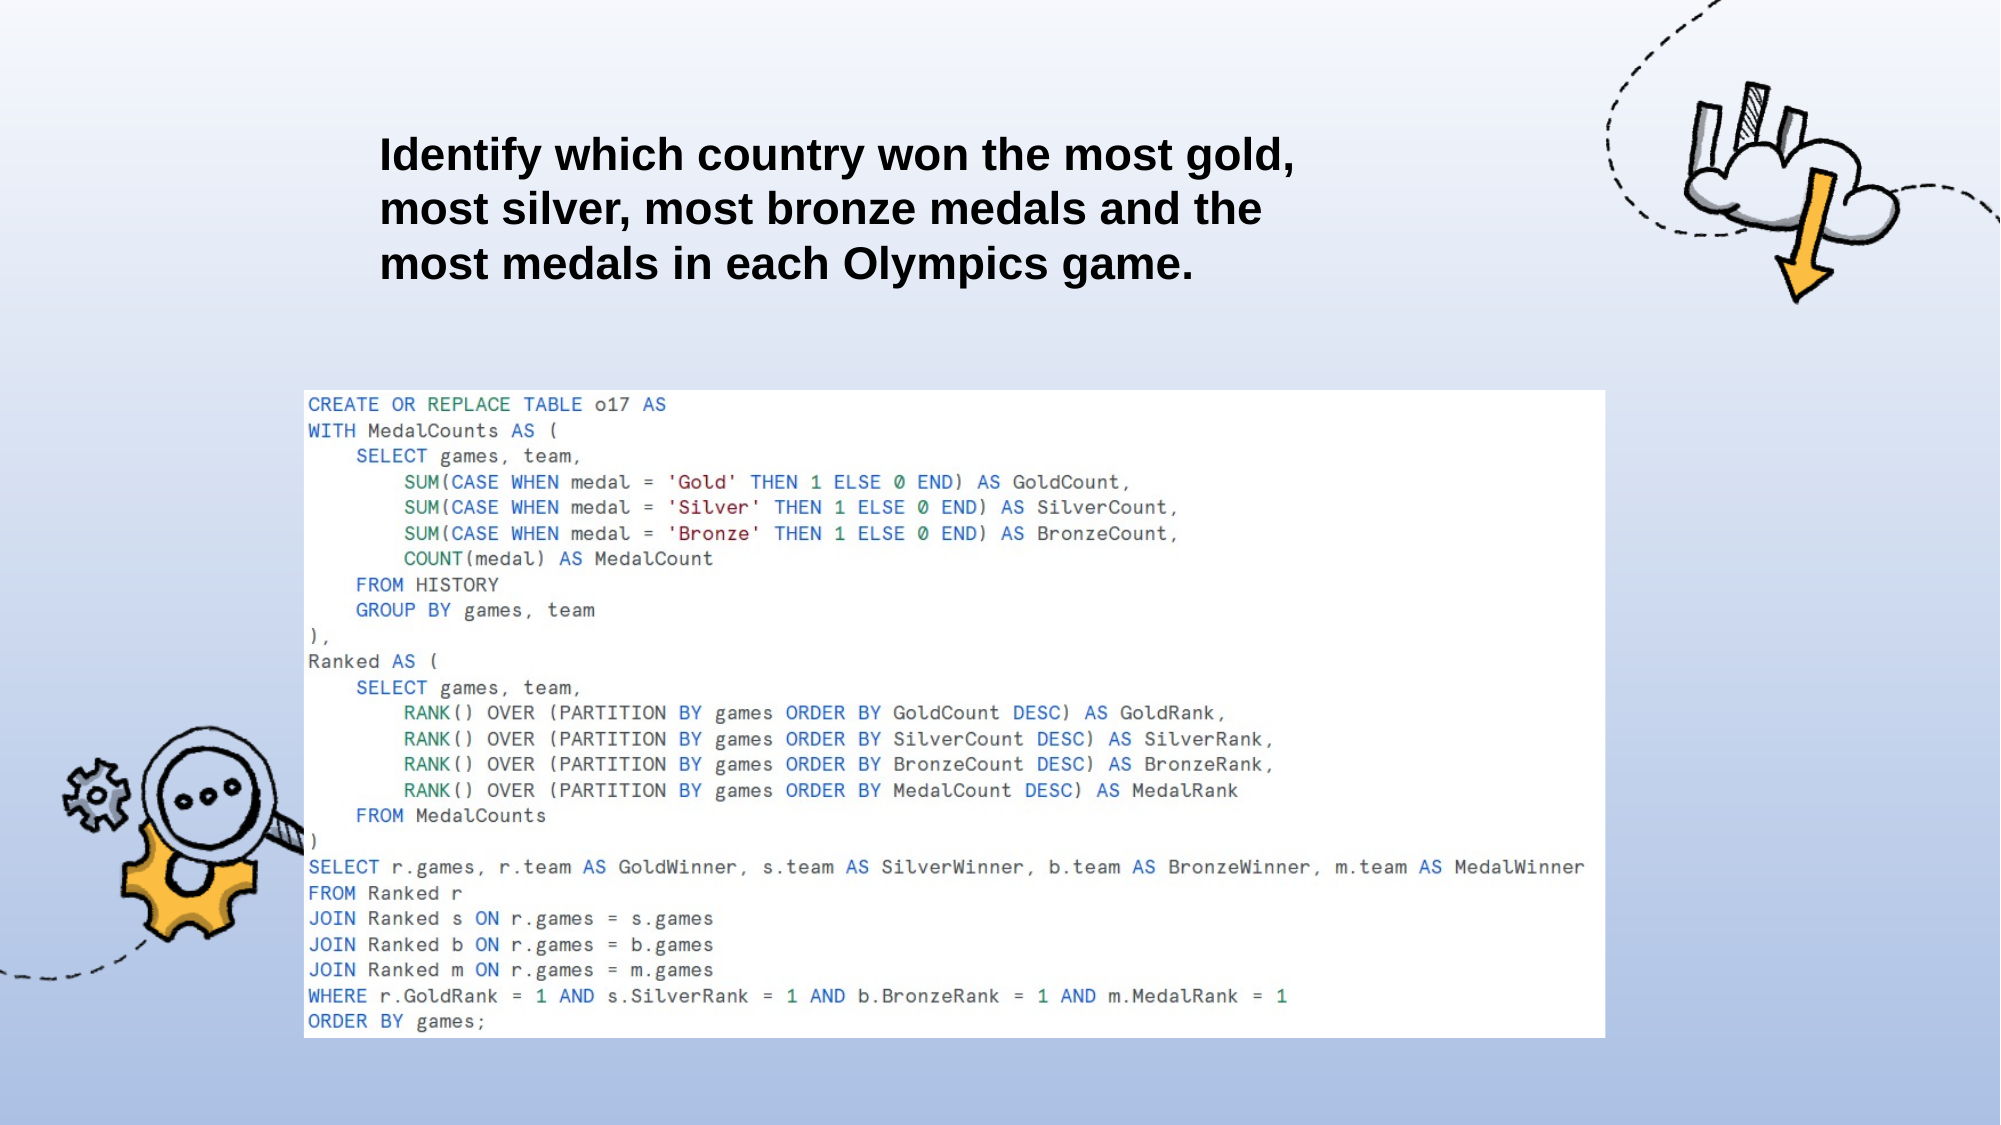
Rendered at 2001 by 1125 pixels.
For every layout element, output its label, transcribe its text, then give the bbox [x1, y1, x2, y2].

picture [1605, 0, 2000, 305]
picture [0, 390, 1606, 1038]
text_box Identify which country won the most gold, most silver, most bronze medals and the most medals in each Olympics game. [364, 116, 1350, 297]
